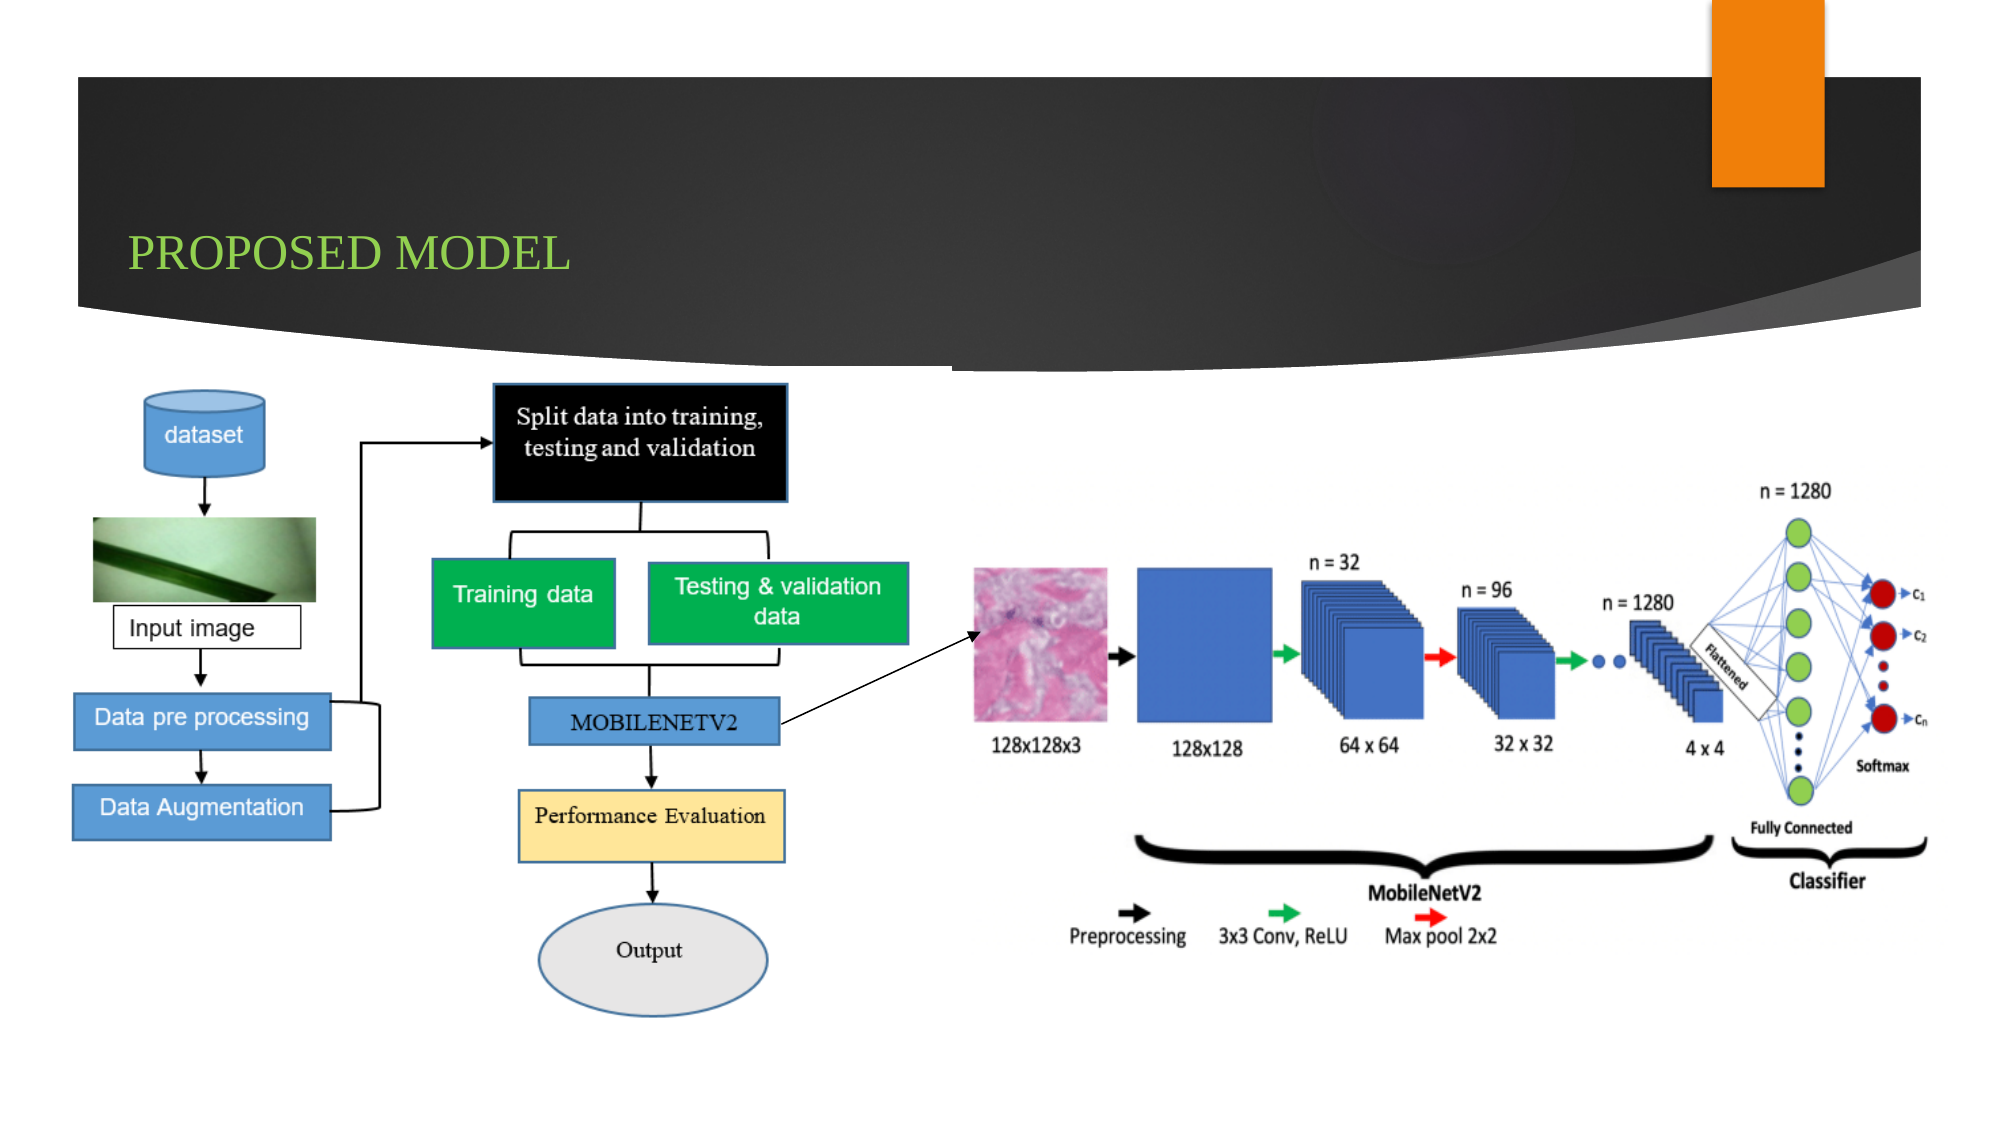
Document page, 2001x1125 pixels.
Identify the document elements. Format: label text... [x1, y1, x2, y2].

picture [968, 460, 1951, 959]
title PROPOSED MODEL [112, 140, 639, 359]
picture [64, 366, 953, 1053]
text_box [781, 631, 981, 725]
